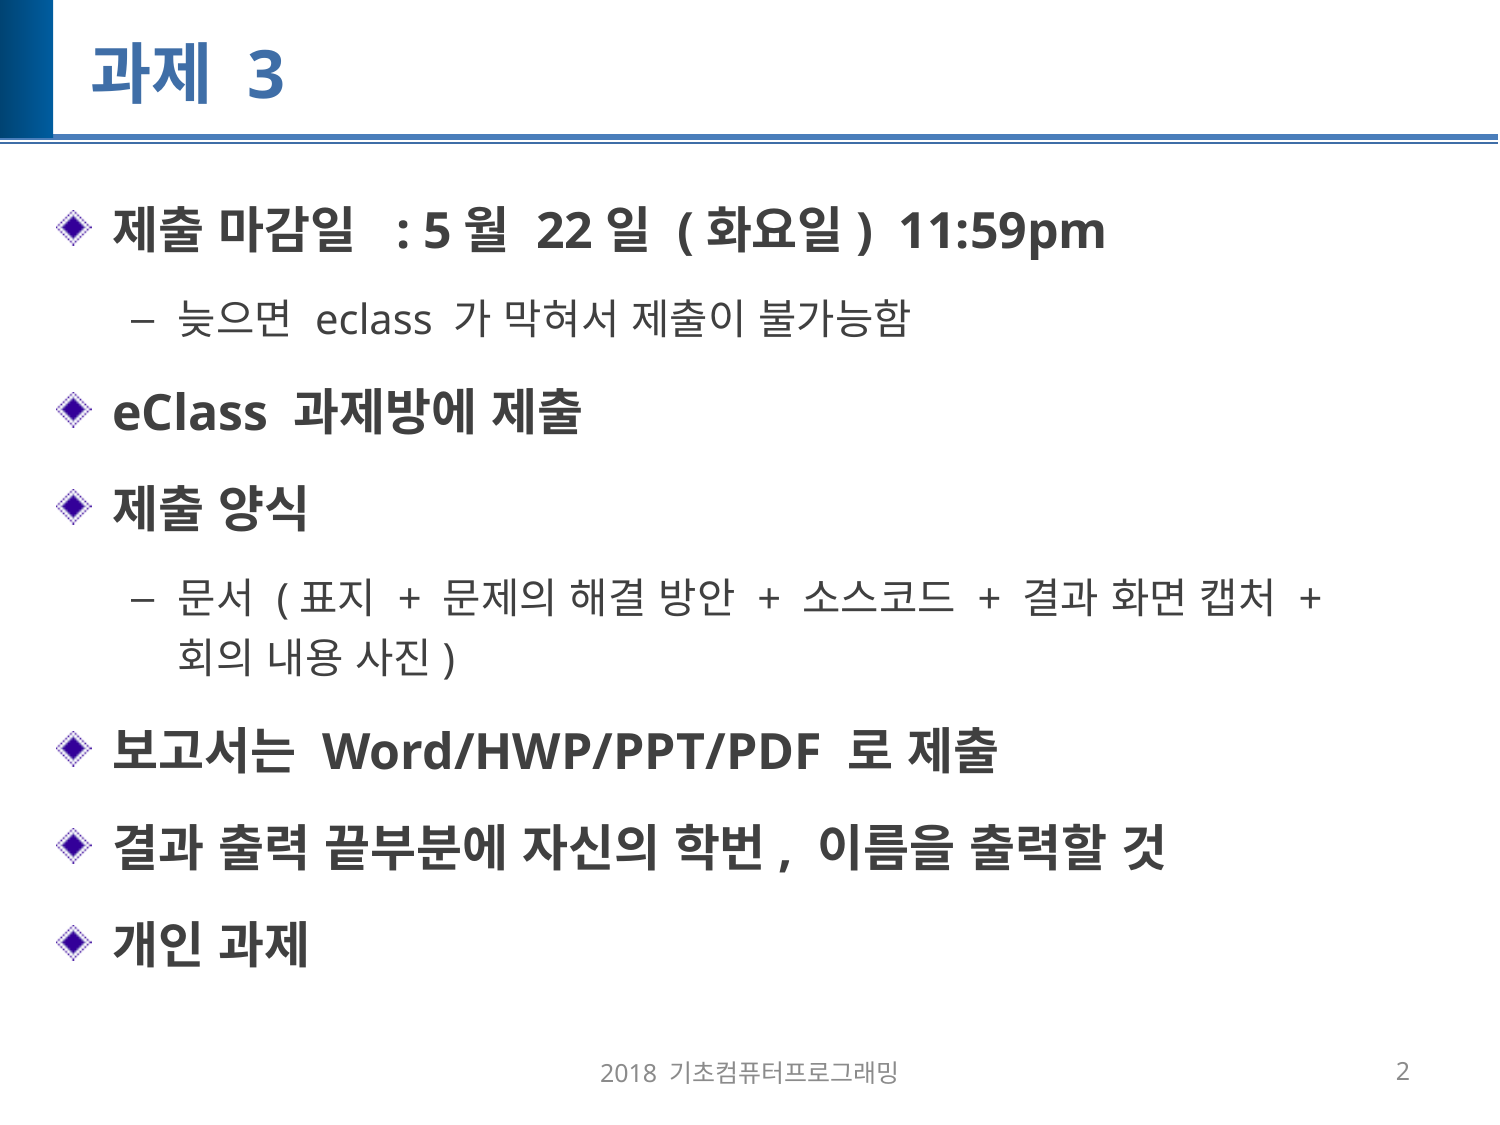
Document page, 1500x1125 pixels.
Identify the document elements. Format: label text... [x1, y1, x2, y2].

picture [56, 392, 92, 428]
picture [56, 828, 92, 864]
list 제출 마감일 : 5월 22일 (화요일) 11:59pm 늦으면 eclass 가 막혀서 제출이 불가능함 eClass 과제방에 제출 제출 양식 문서 (표지 + 문제의 해결 방안 + 소스코드 + 결과 화면 캡처 + 회의 내용 사진) 보고서는 Word/HWP/PPT/PDF 로 제출 결과 출력 끝부분에 자신의 학번, 이름을 출력할 것 개인 과제 [41, 178, 1391, 995]
picture [56, 210, 92, 246]
picture [56, 489, 92, 525]
title 과제 3 [75, 32, 1425, 113]
picture [56, 731, 92, 767]
slide_number 2 [1074, 1042, 1425, 1103]
picture [56, 925, 92, 961]
footer 2018 기초컴퓨터프로그래밍 [512, 1042, 988, 1103]
